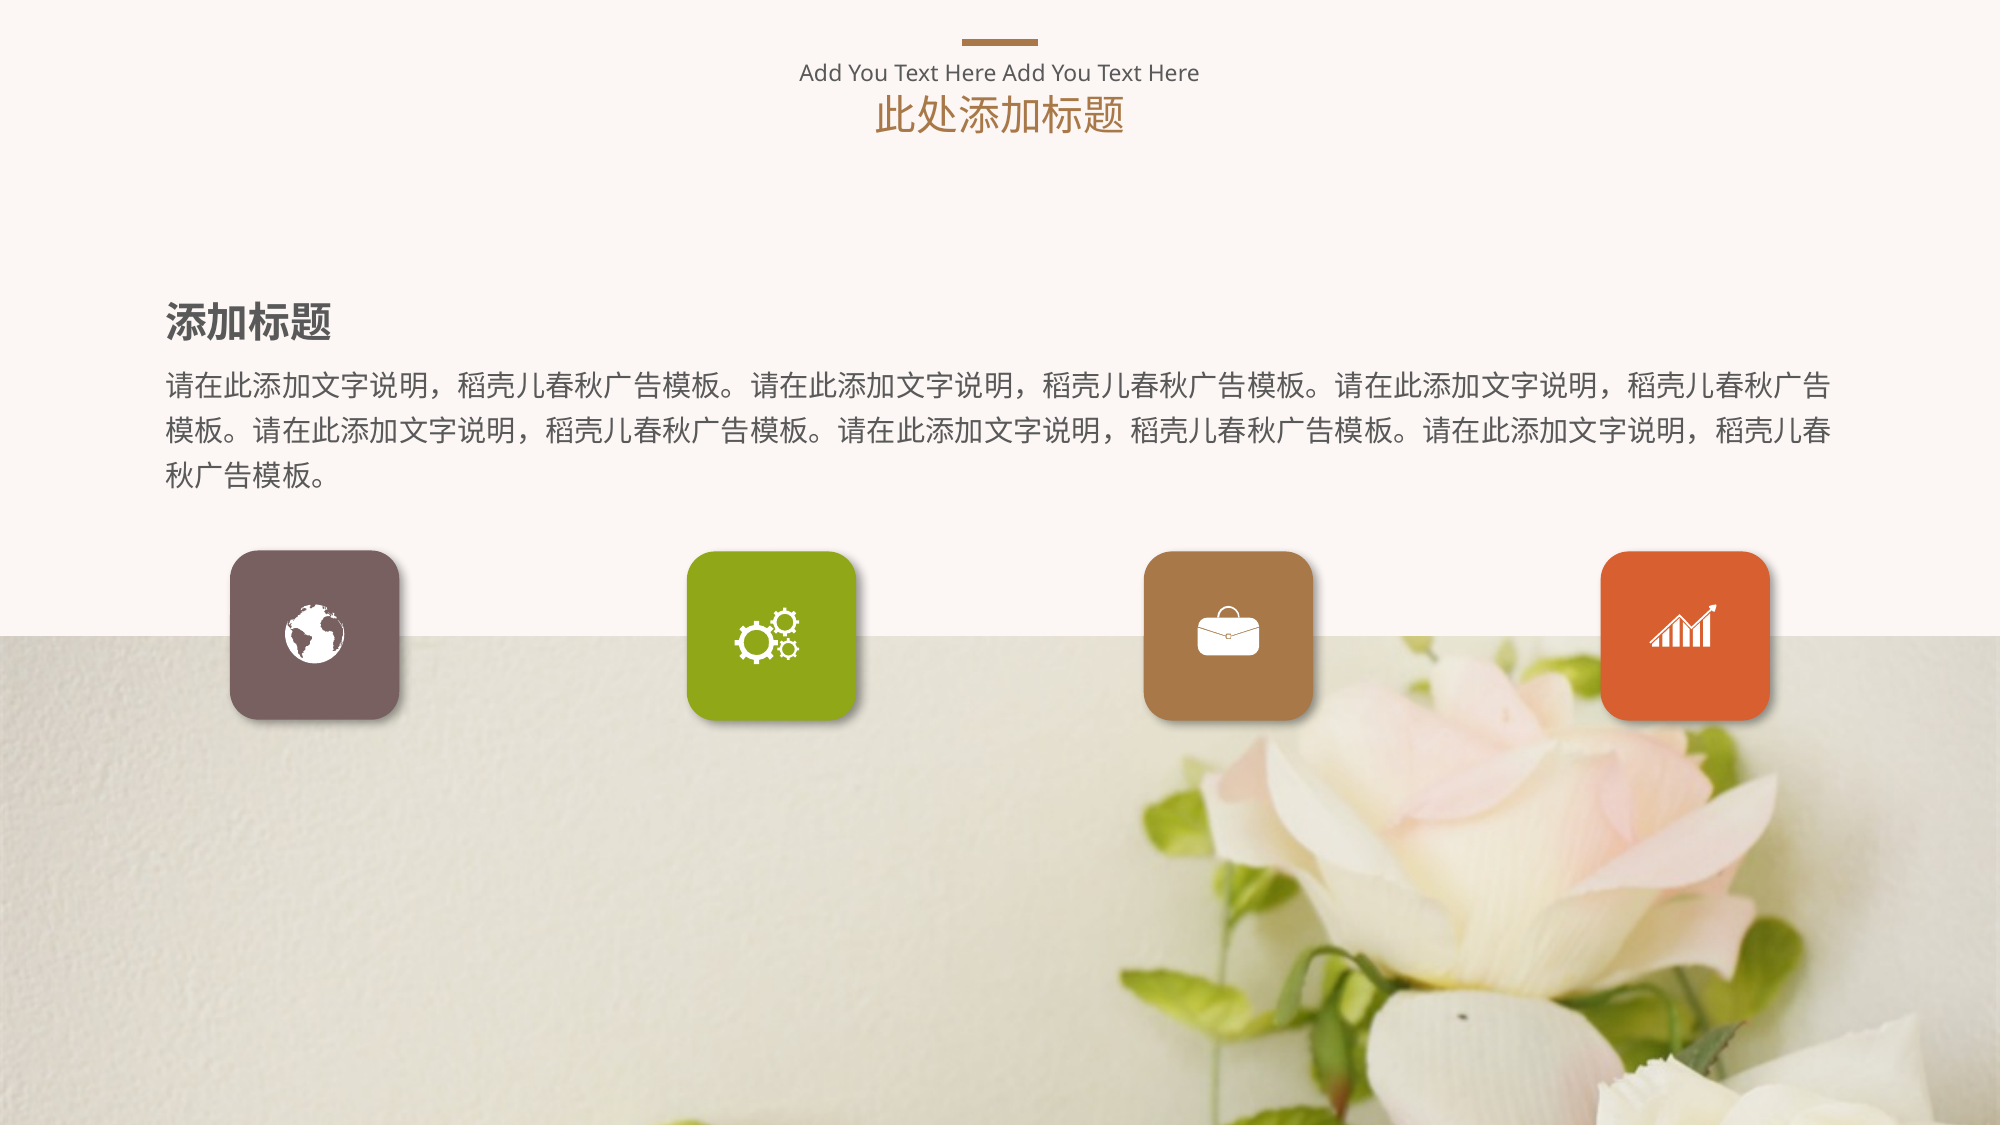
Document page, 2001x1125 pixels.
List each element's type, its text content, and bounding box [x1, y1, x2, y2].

text_box 请在此添加文字说明，稻壳儿春秋广告模板。请在此添加文字说明，稻壳儿春秋广告模板。请在此添加文字说明，稻壳儿春秋广告模板。请在此添加文字说明，稻壳儿春秋广告模板。请在此添加文字说明，稻壳儿春秋广告模板。请在此添加文字说明，稻壳儿春秋广告模板。 [150, 348, 1850, 500]
text_box [1197, 605, 1260, 635]
text_box [685, 550, 858, 635]
text_box [337, 619, 345, 635]
text_box [228, 549, 401, 635]
text_box [1599, 550, 1771, 635]
text_box 添加标题 [150, 288, 367, 348]
text_box [1657, 604, 1717, 635]
text_box 此处添加标题 [859, 93, 1141, 147]
text_box [1142, 550, 1315, 635]
text_box Add You Text Here Add You Text Here [770, 42, 1230, 93]
text_box [285, 604, 337, 635]
picture [0, 635, 2000, 1125]
text_box [739, 607, 800, 635]
